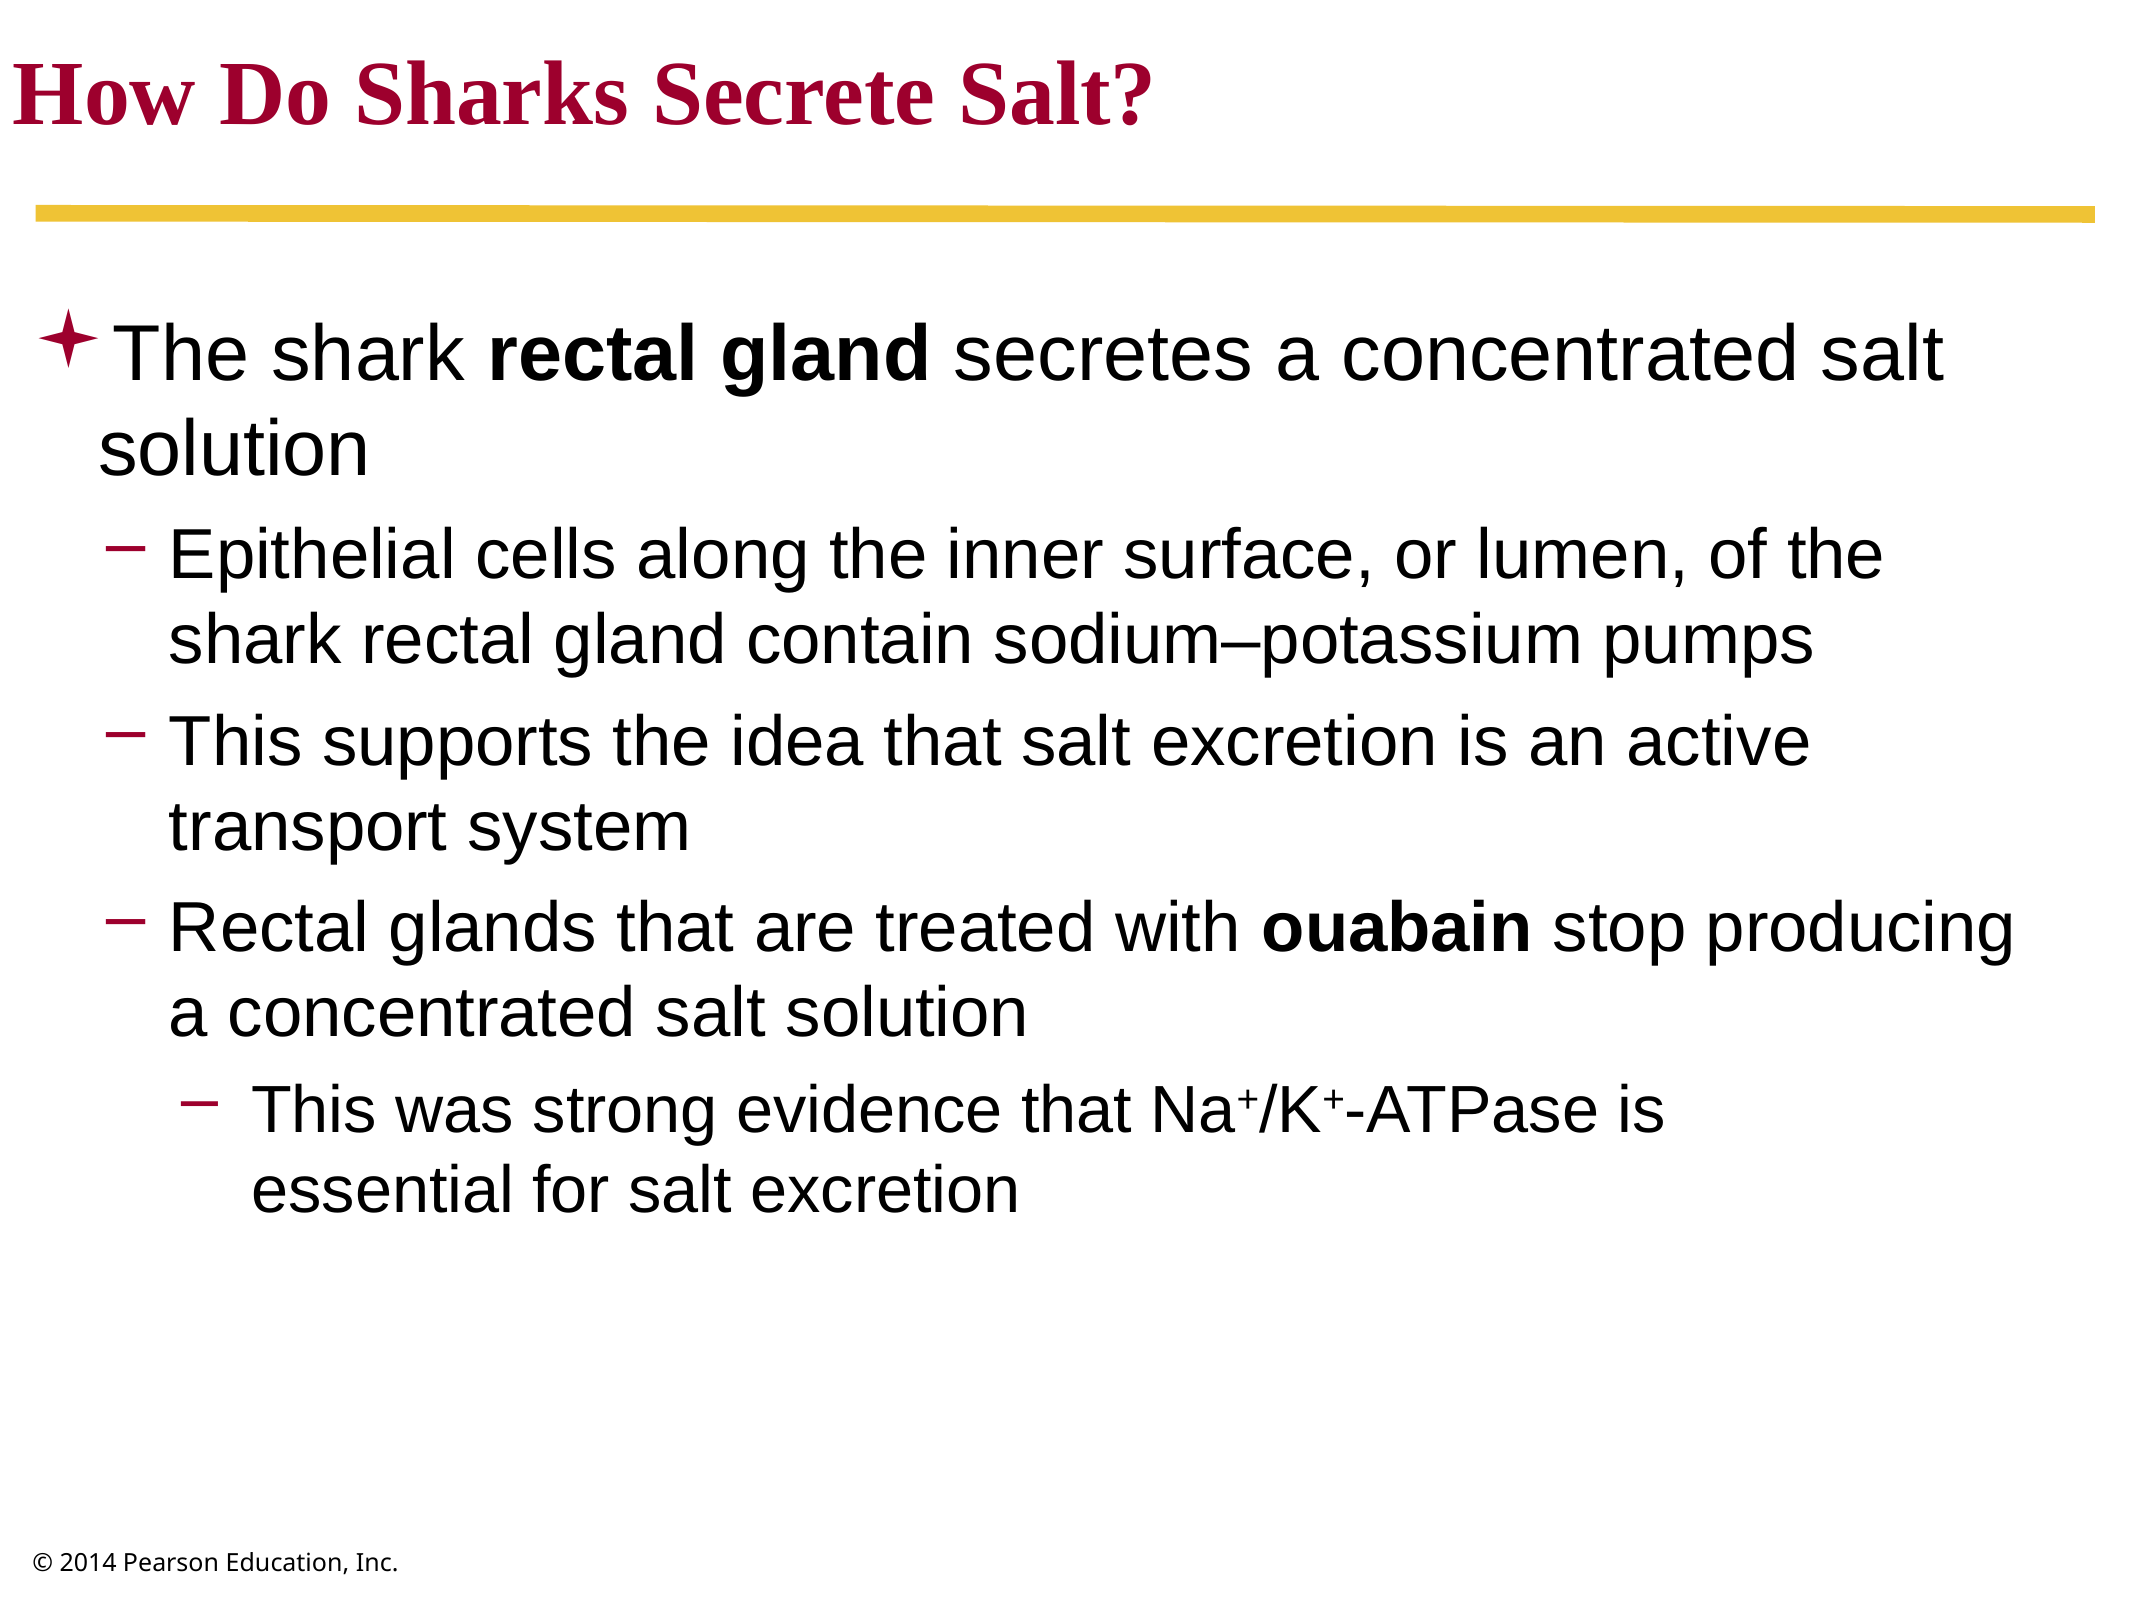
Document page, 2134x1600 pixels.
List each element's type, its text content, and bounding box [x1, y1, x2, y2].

title How Do Sharks Secrete Salt? [12, 44, 2061, 238]
list The shark rectal gland secretes a concentrated salt solution Epithelial cells along the inner surface, or lumen, of the shark rectal gland contain sodium–potassium pumps This supports the idea that salt excretion is an active transport system Rectal glands that are treated with ouabain stop producing a concentrated salt solution This was strong evidence that Na+/K+-ATPase is essential for salt excretion [33, 300, 2066, 1497]
